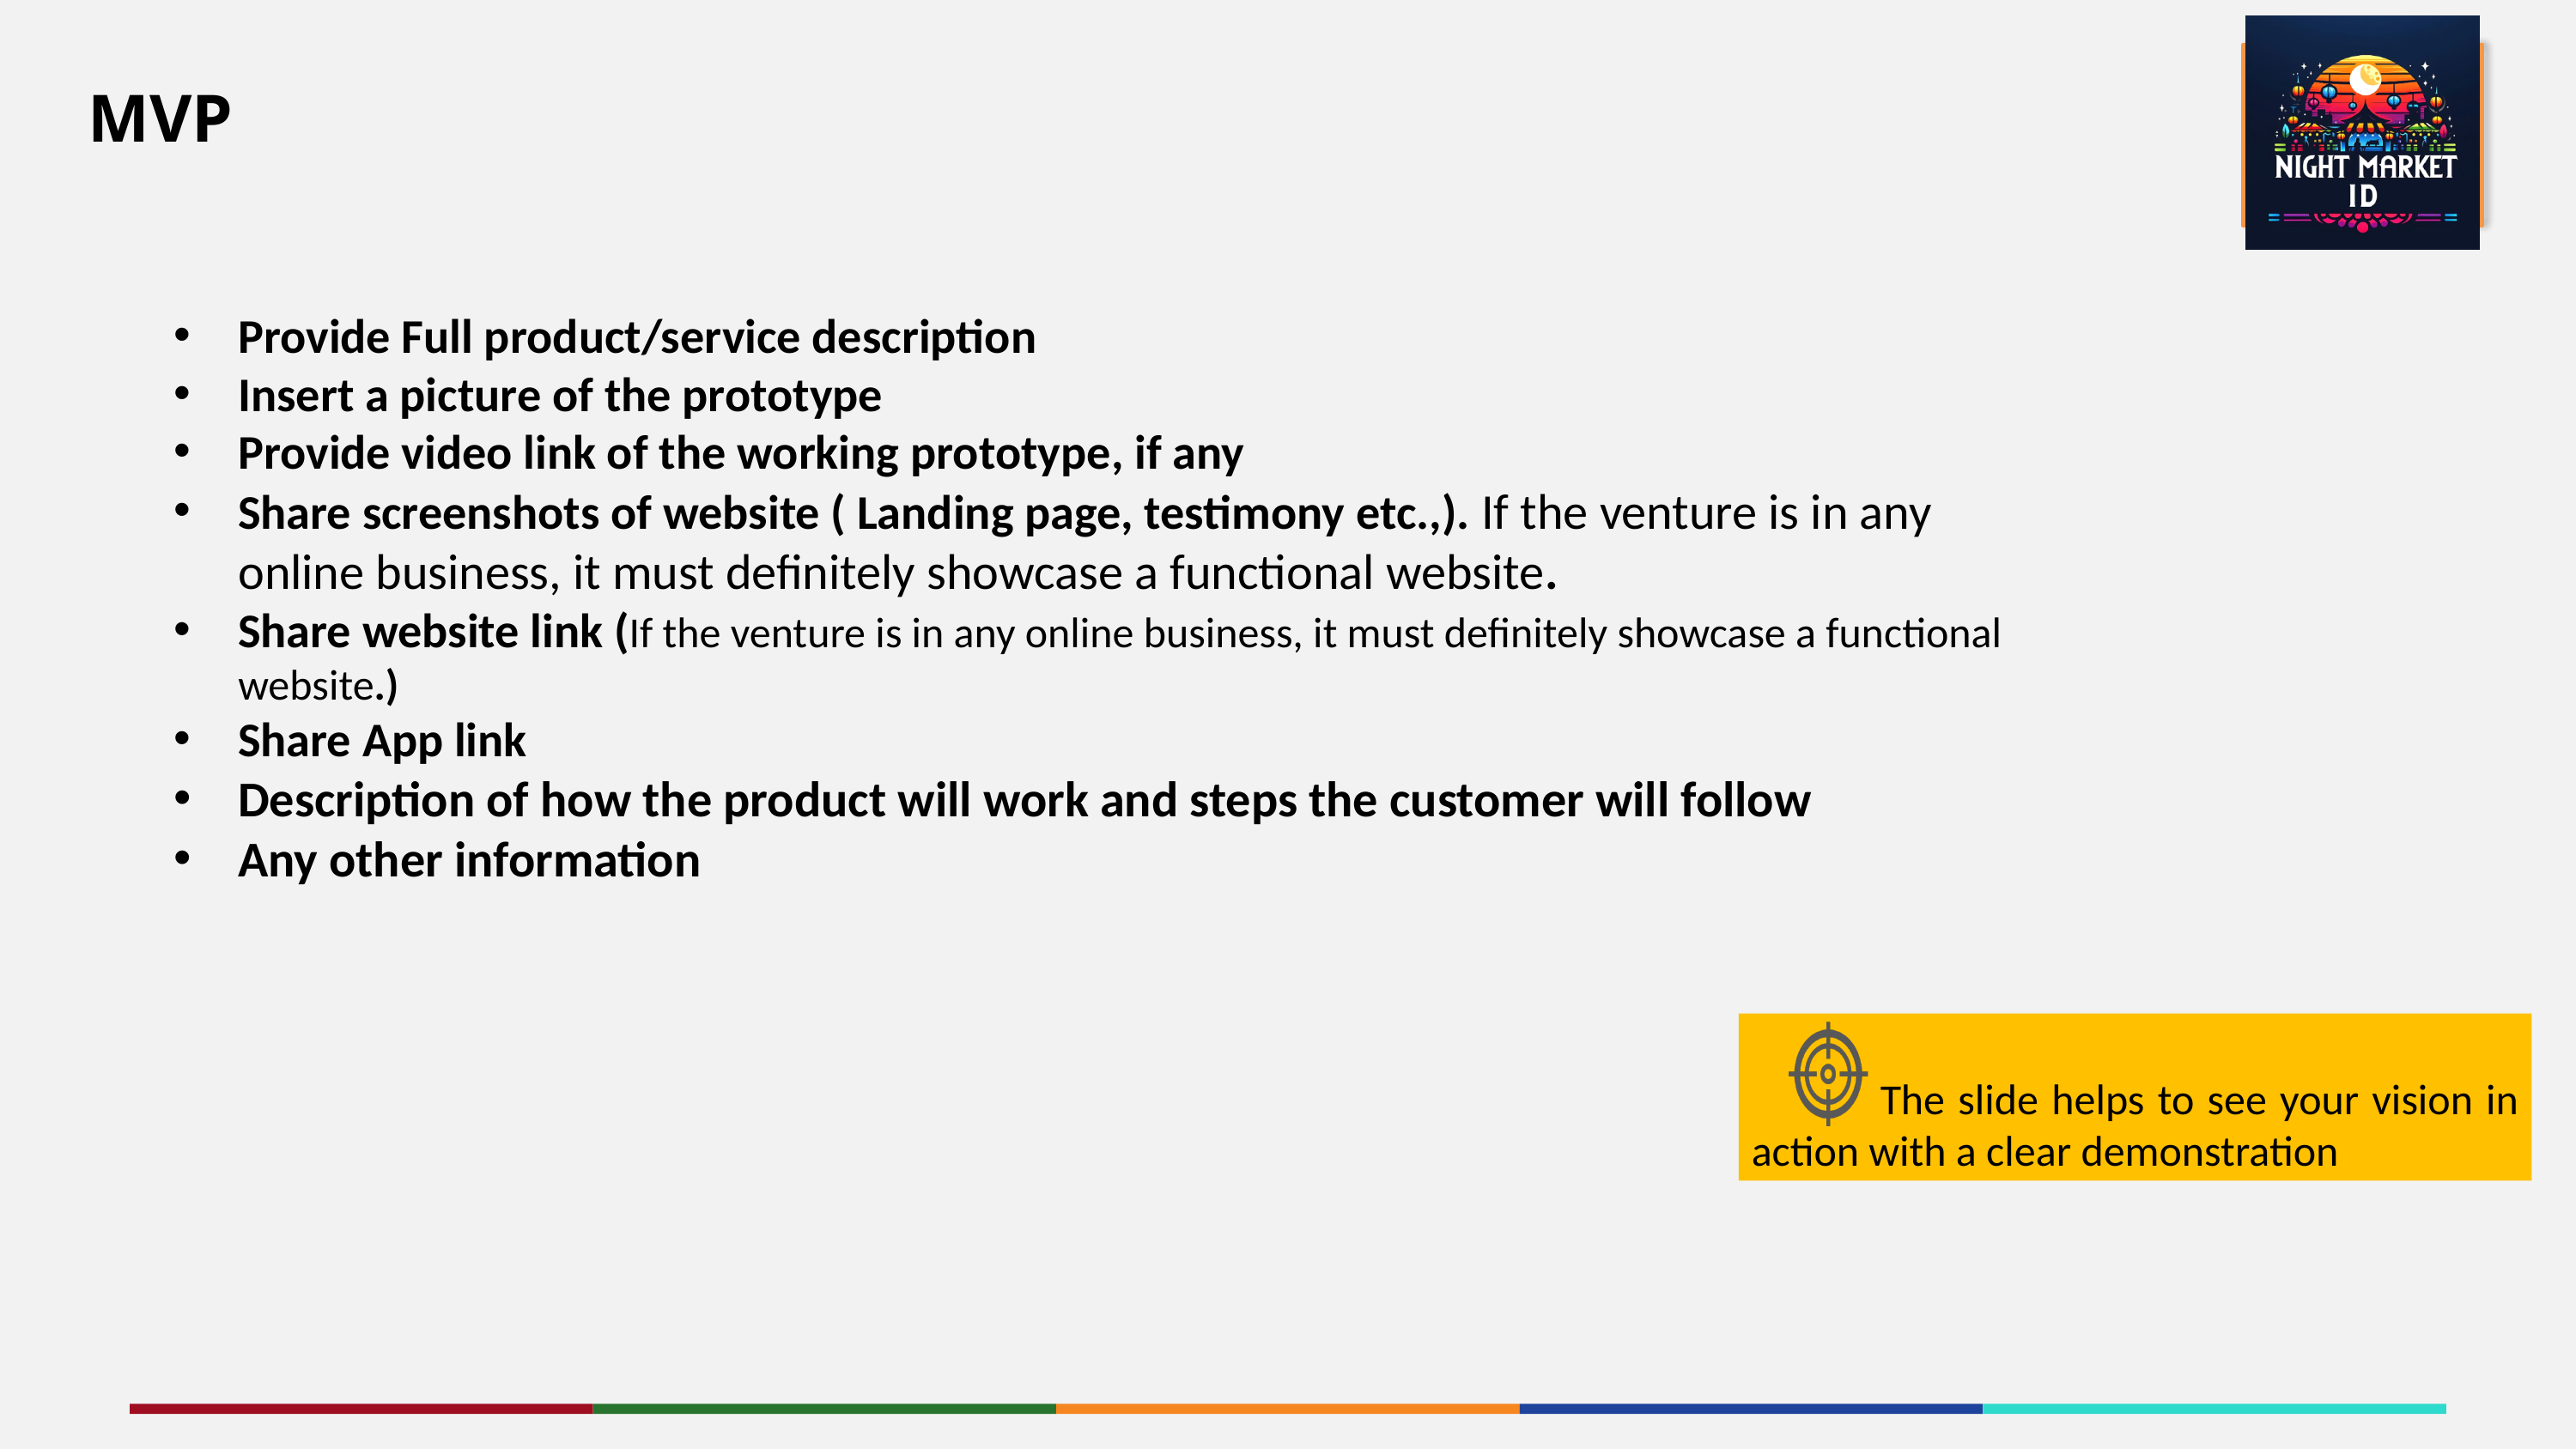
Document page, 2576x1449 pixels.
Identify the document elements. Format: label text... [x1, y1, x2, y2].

text_box Provide Full product/service description Insert a picture of the prototype Provide video link of the working prototype, if any Share screenshots of website ( Landing page, testimony etc.,). If the venture is in any online business, it must definitely showcase a functional website. Share website link (If the venture is in any online business, it must definitely showcase a functional website.) Share App link Description of how the product will work and steps the customer will follow Any other information [161, 299, 2018, 1009]
picture [1781, 1013, 1874, 1135]
title MVP [75, 70, 665, 162]
text_box The slide helps to see your vision in action with a clear demonstration [1738, 1013, 2532, 1181]
picture [2245, 15, 2480, 250]
